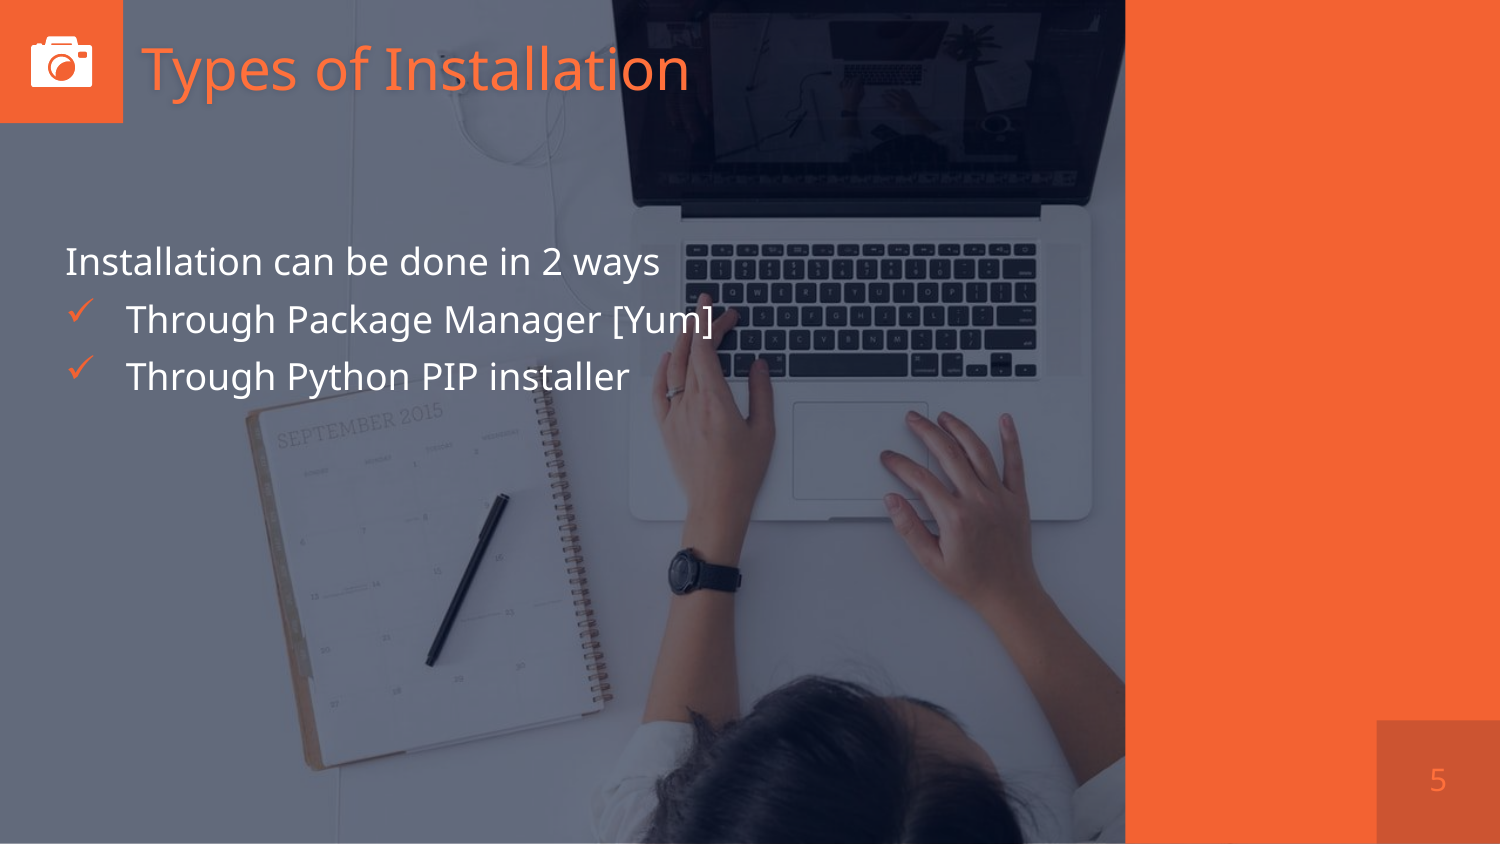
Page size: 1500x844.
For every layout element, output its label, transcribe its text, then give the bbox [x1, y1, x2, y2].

slide_number 5 [1376, 720, 1500, 844]
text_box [30, 35, 93, 88]
list Installation can be done in 2 ways Through Package Manager [Yum] Through Python PIP installer [50, 180, 1104, 513]
title Types of Installation [141, 20, 900, 103]
